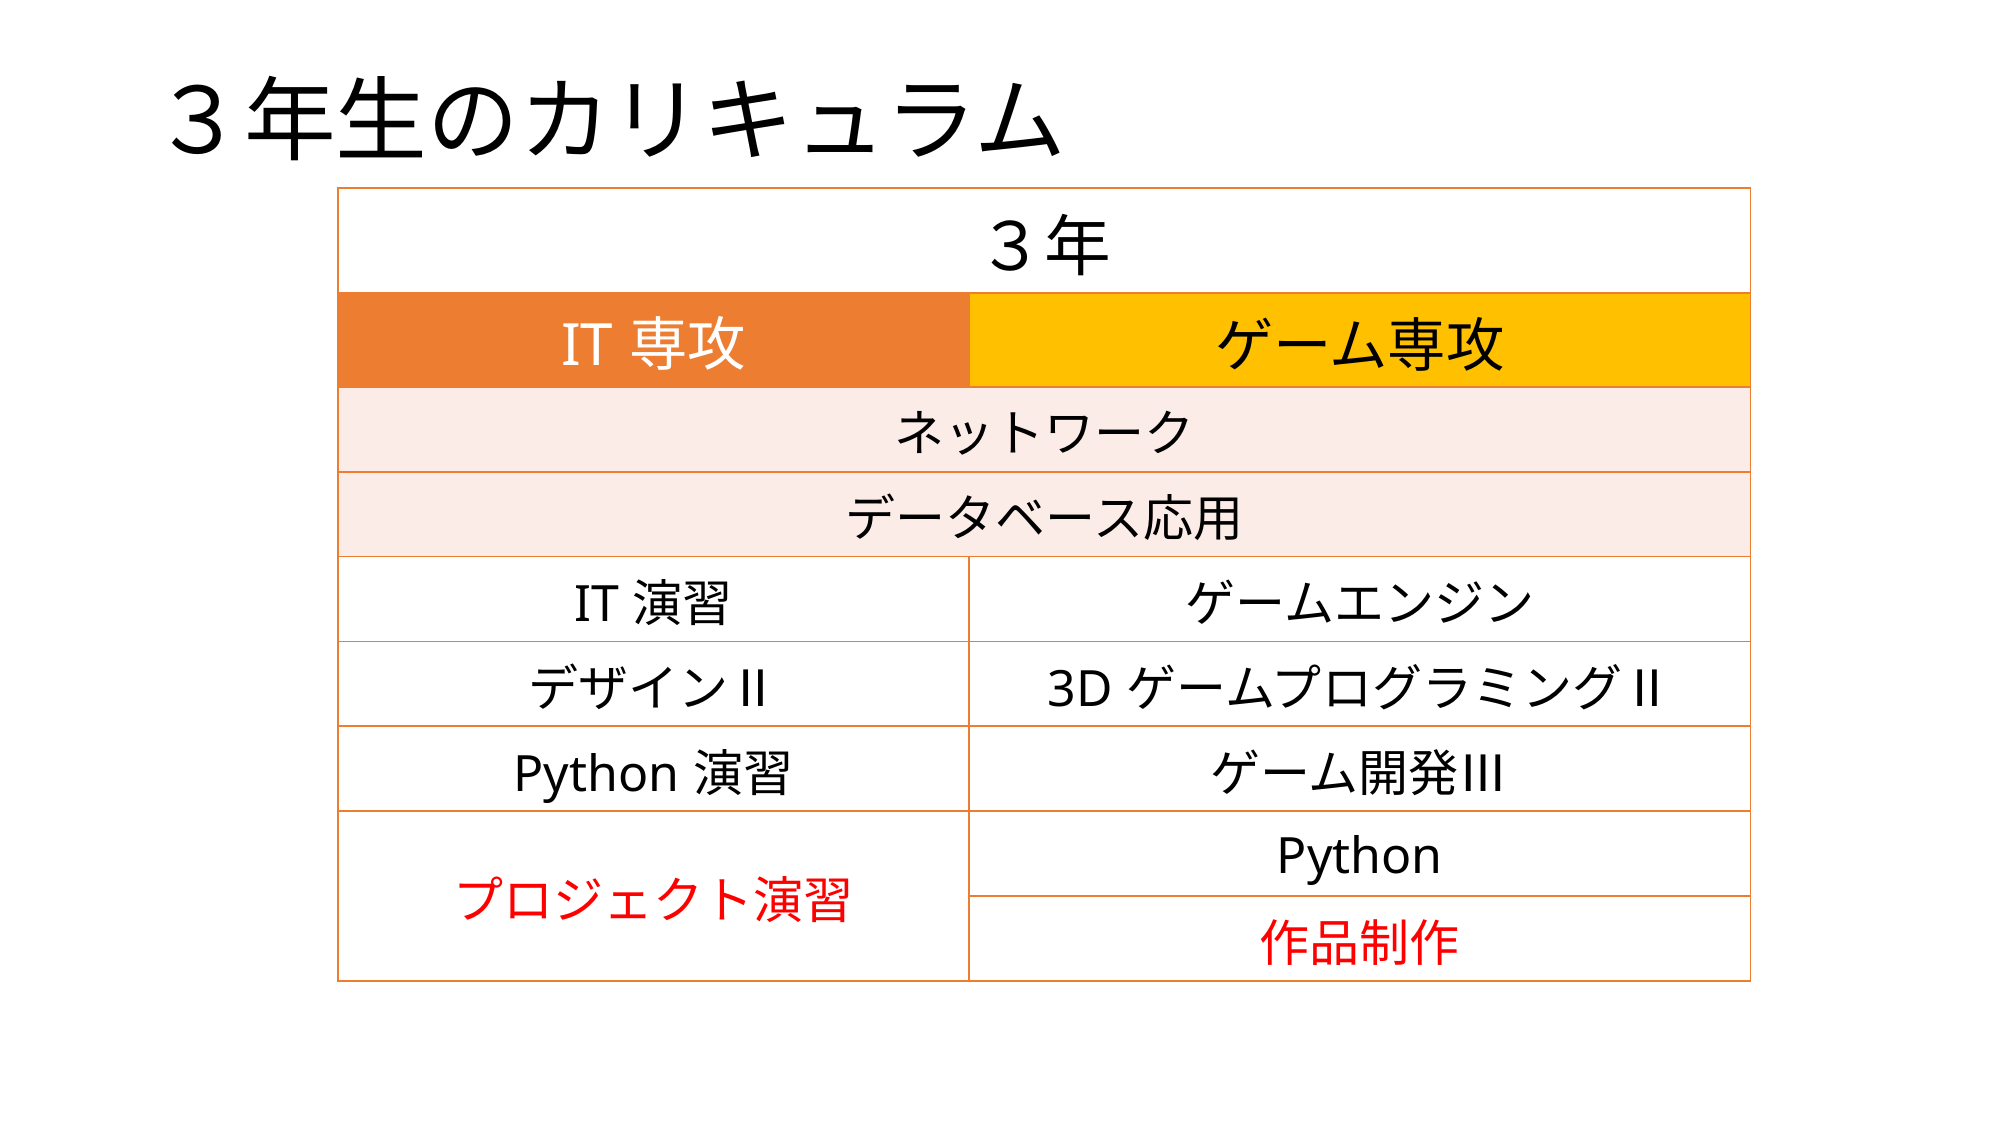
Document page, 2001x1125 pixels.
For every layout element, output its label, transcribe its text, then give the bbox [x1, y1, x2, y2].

table_cell ゲームエンジン [970, 557, 1750, 641]
table_header ３年 [339, 189, 1750, 292]
table_cell ゲーム開発Ⅲ [970, 727, 1750, 810]
table_cell IT専攻 [339, 294, 968, 386]
table_cell デザインⅡ [339, 642, 968, 725]
table_cell IT演習 [339, 557, 968, 641]
table_cell ゲーム専攻 [970, 294, 1750, 386]
title ３年生のカリキュラム [137, 59, 1863, 188]
table_cell データベース応用 [339, 473, 1750, 556]
table_cell ネットワーク [339, 388, 1750, 471]
table_cell プロジェクト演習 [339, 812, 968, 980]
table_cell Python演習 [339, 727, 968, 810]
table_cell 3DゲームプログラミングⅡ [970, 642, 1750, 725]
table_cell 作品制作 [970, 897, 1750, 980]
table_cell Python [970, 812, 1750, 895]
